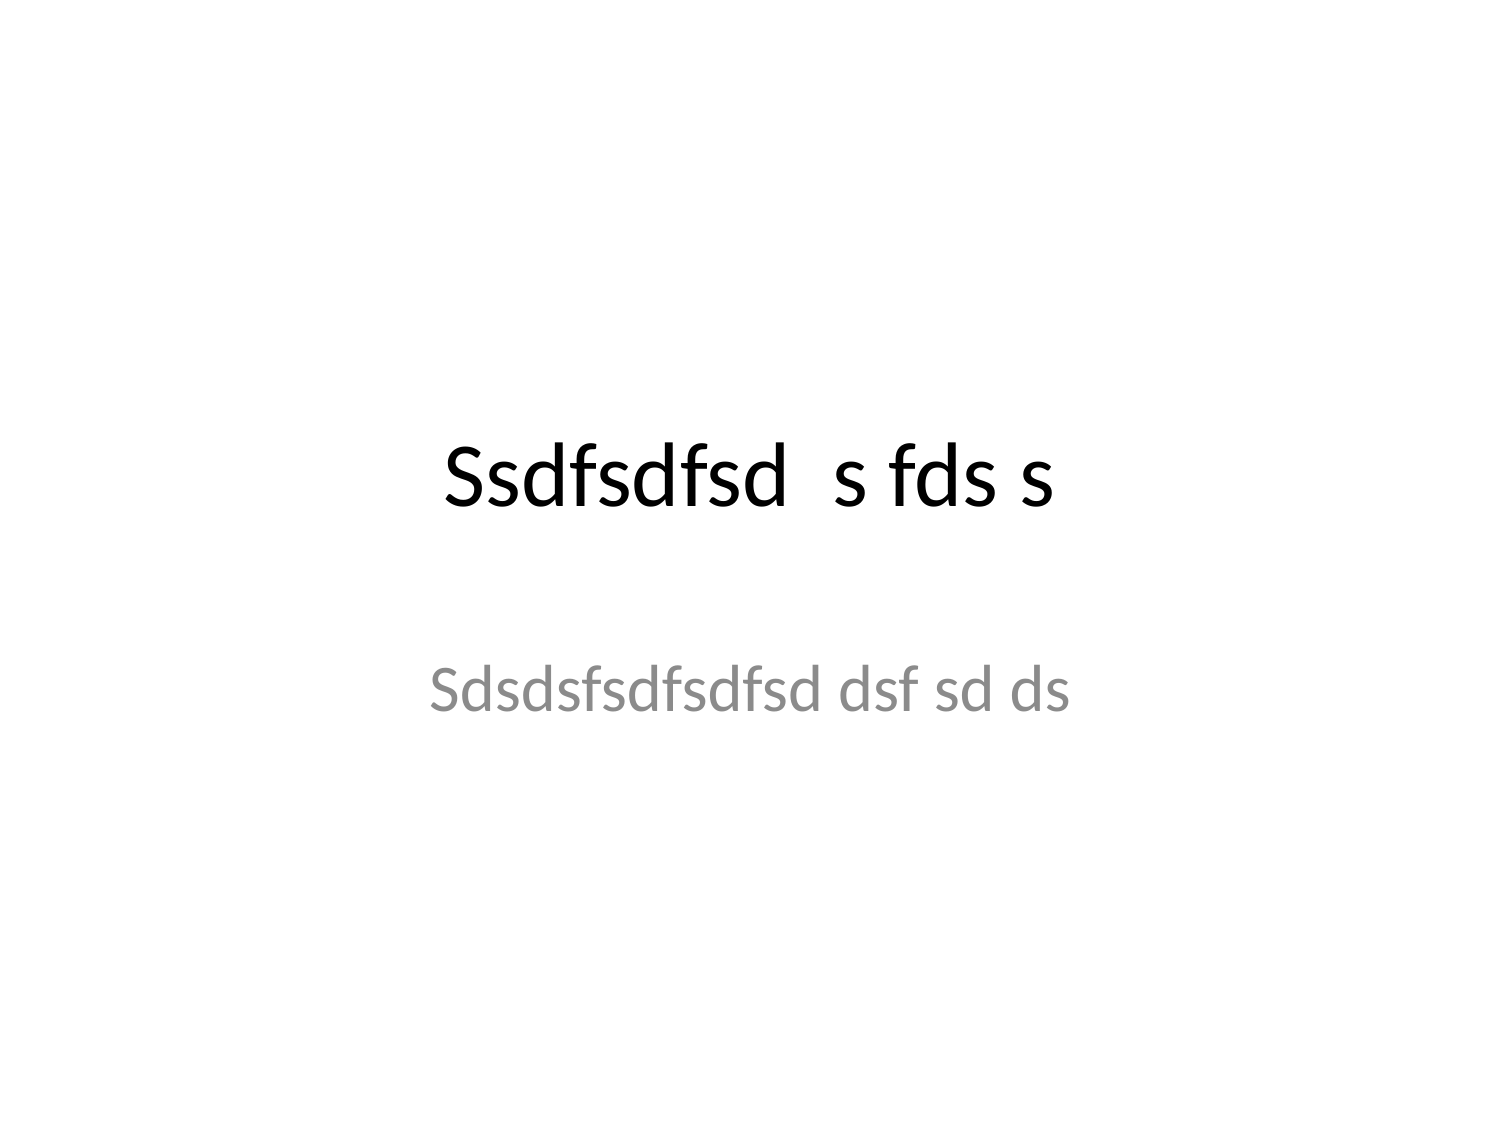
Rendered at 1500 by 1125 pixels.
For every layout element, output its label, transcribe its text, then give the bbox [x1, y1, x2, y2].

title Ssdfsdfsd s fds s [112, 349, 1388, 591]
subtitle Sdsdsfsdfsdfsd dsf sd ds [225, 637, 1275, 925]
